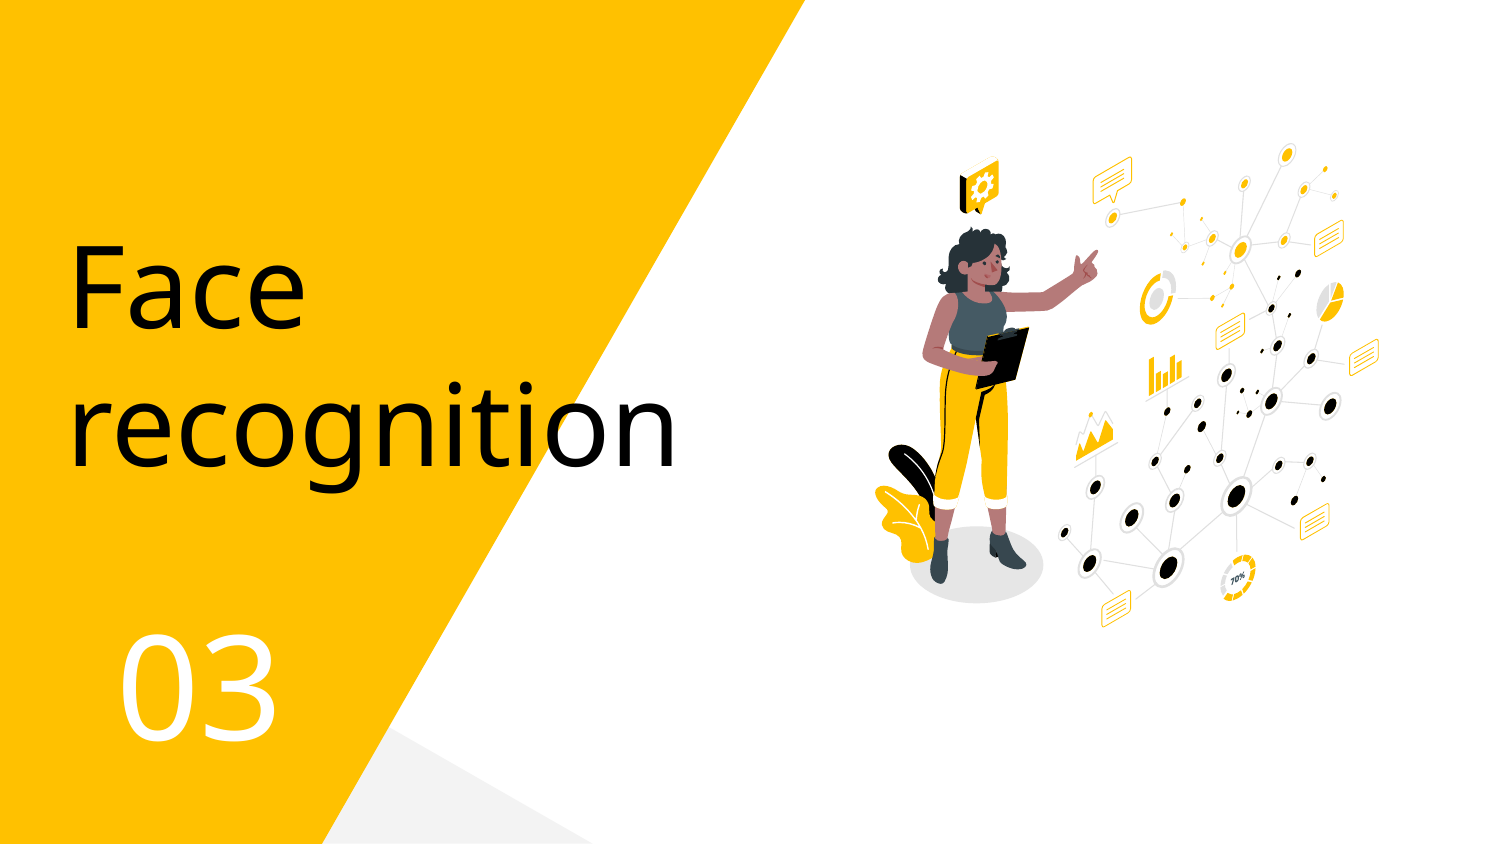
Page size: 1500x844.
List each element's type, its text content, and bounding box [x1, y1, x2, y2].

title 03 [101, 622, 370, 785]
title Face recognition [51, 198, 866, 503]
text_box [871, 142, 1380, 628]
